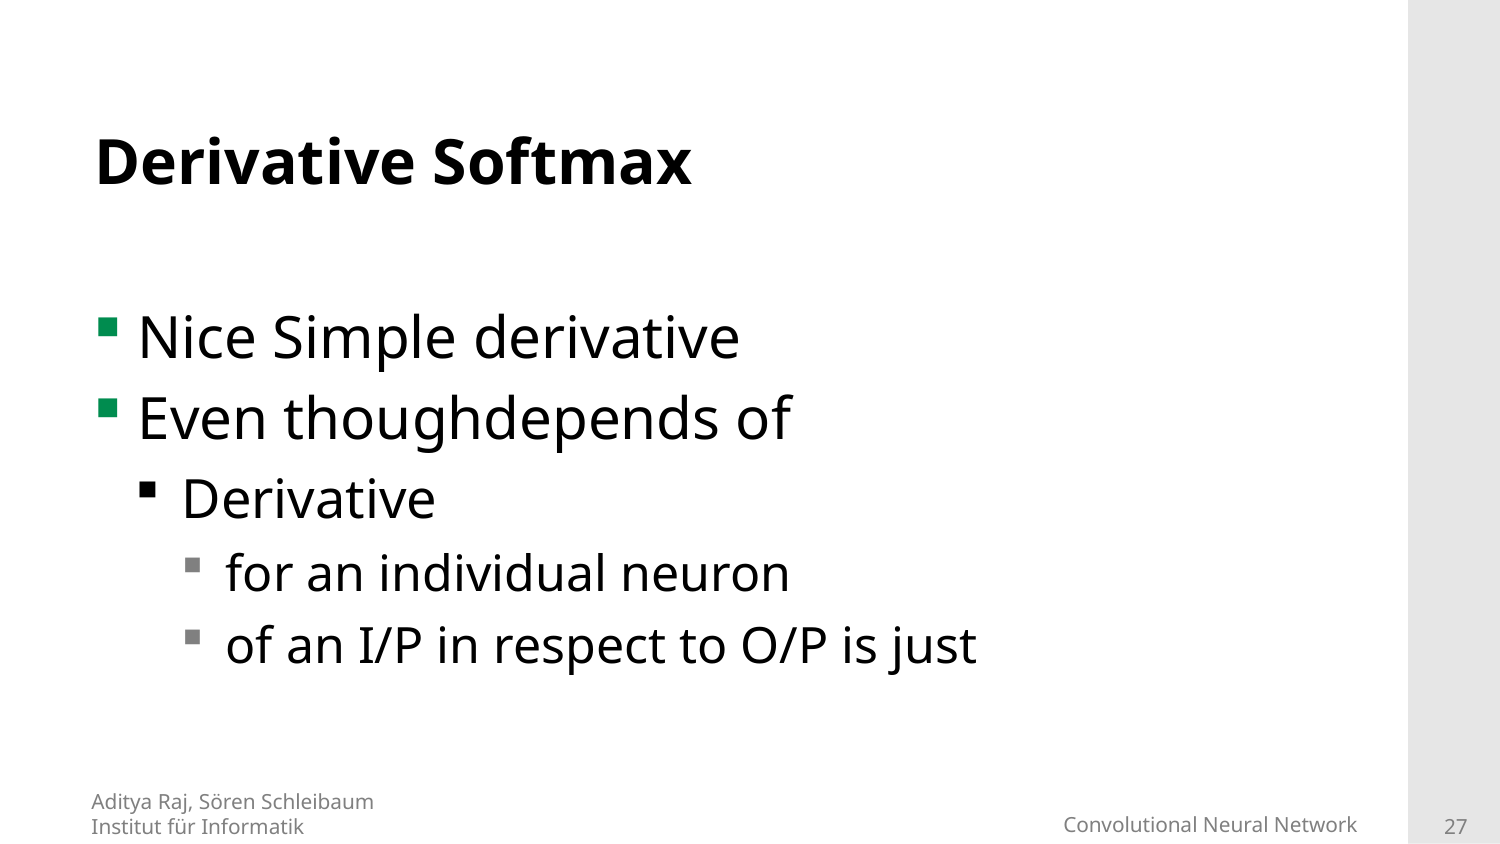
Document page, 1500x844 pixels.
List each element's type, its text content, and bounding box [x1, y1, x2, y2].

title Derivative Softmax [79, 114, 1375, 201]
